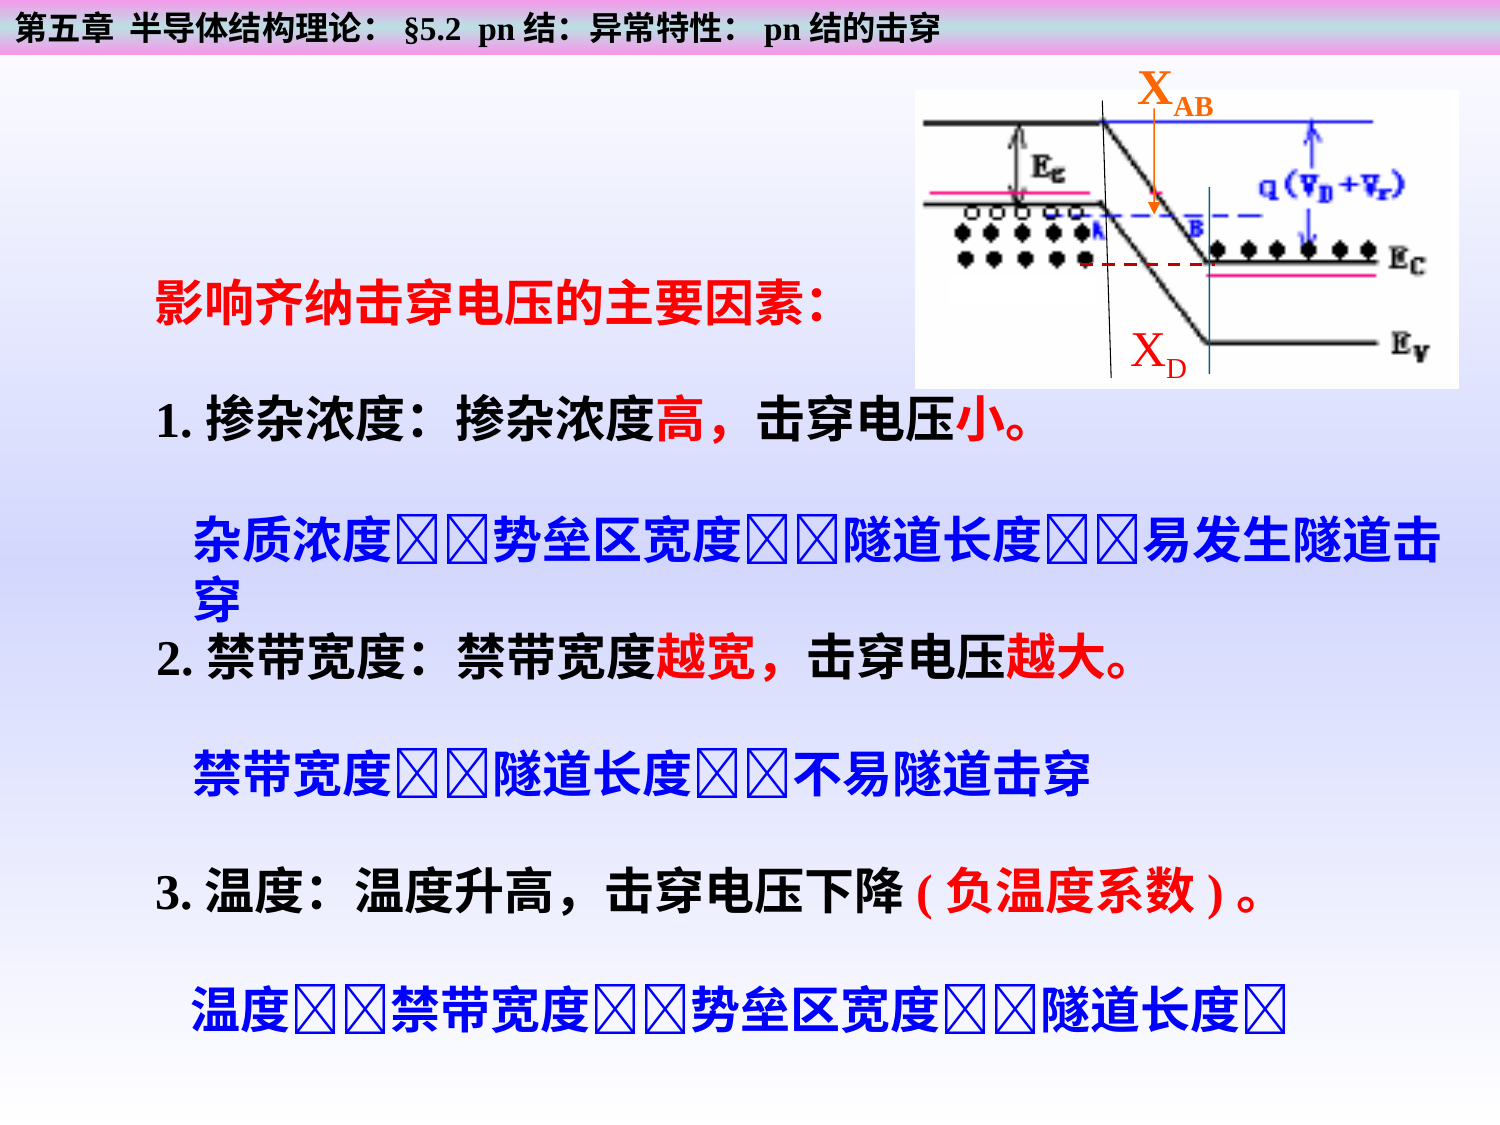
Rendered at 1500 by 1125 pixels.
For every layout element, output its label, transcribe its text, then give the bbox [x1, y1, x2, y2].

text_box 3.温度：温度升高，击穿电压下降(负温度系数)。 [140, 852, 1325, 927]
text_box 温度禁带宽度势垒区宽度隧道长度 [175, 970, 1325, 1046]
text_box 禁带宽度隧道长度不易隧道击穿 [178, 735, 1198, 810]
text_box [915, 46, 1459, 389]
text_box 影响齐纳击穿电压的主要因素： [139, 263, 909, 339]
text_box 1.掺杂浓度：掺杂浓度高，击穿电压小。 [141, 379, 1179, 455]
text_box 杂质浓度势垒区宽度隧道长度易发生隧道击穿 [178, 500, 1500, 636]
text_box 2.禁带宽度：禁带宽度越宽，击穿电压越大。 [142, 617, 1280, 693]
text_box 第五章 半导体结构理论：§5.2 pn结：异常特性：pn结的击穿 [0, 0, 1500, 55]
